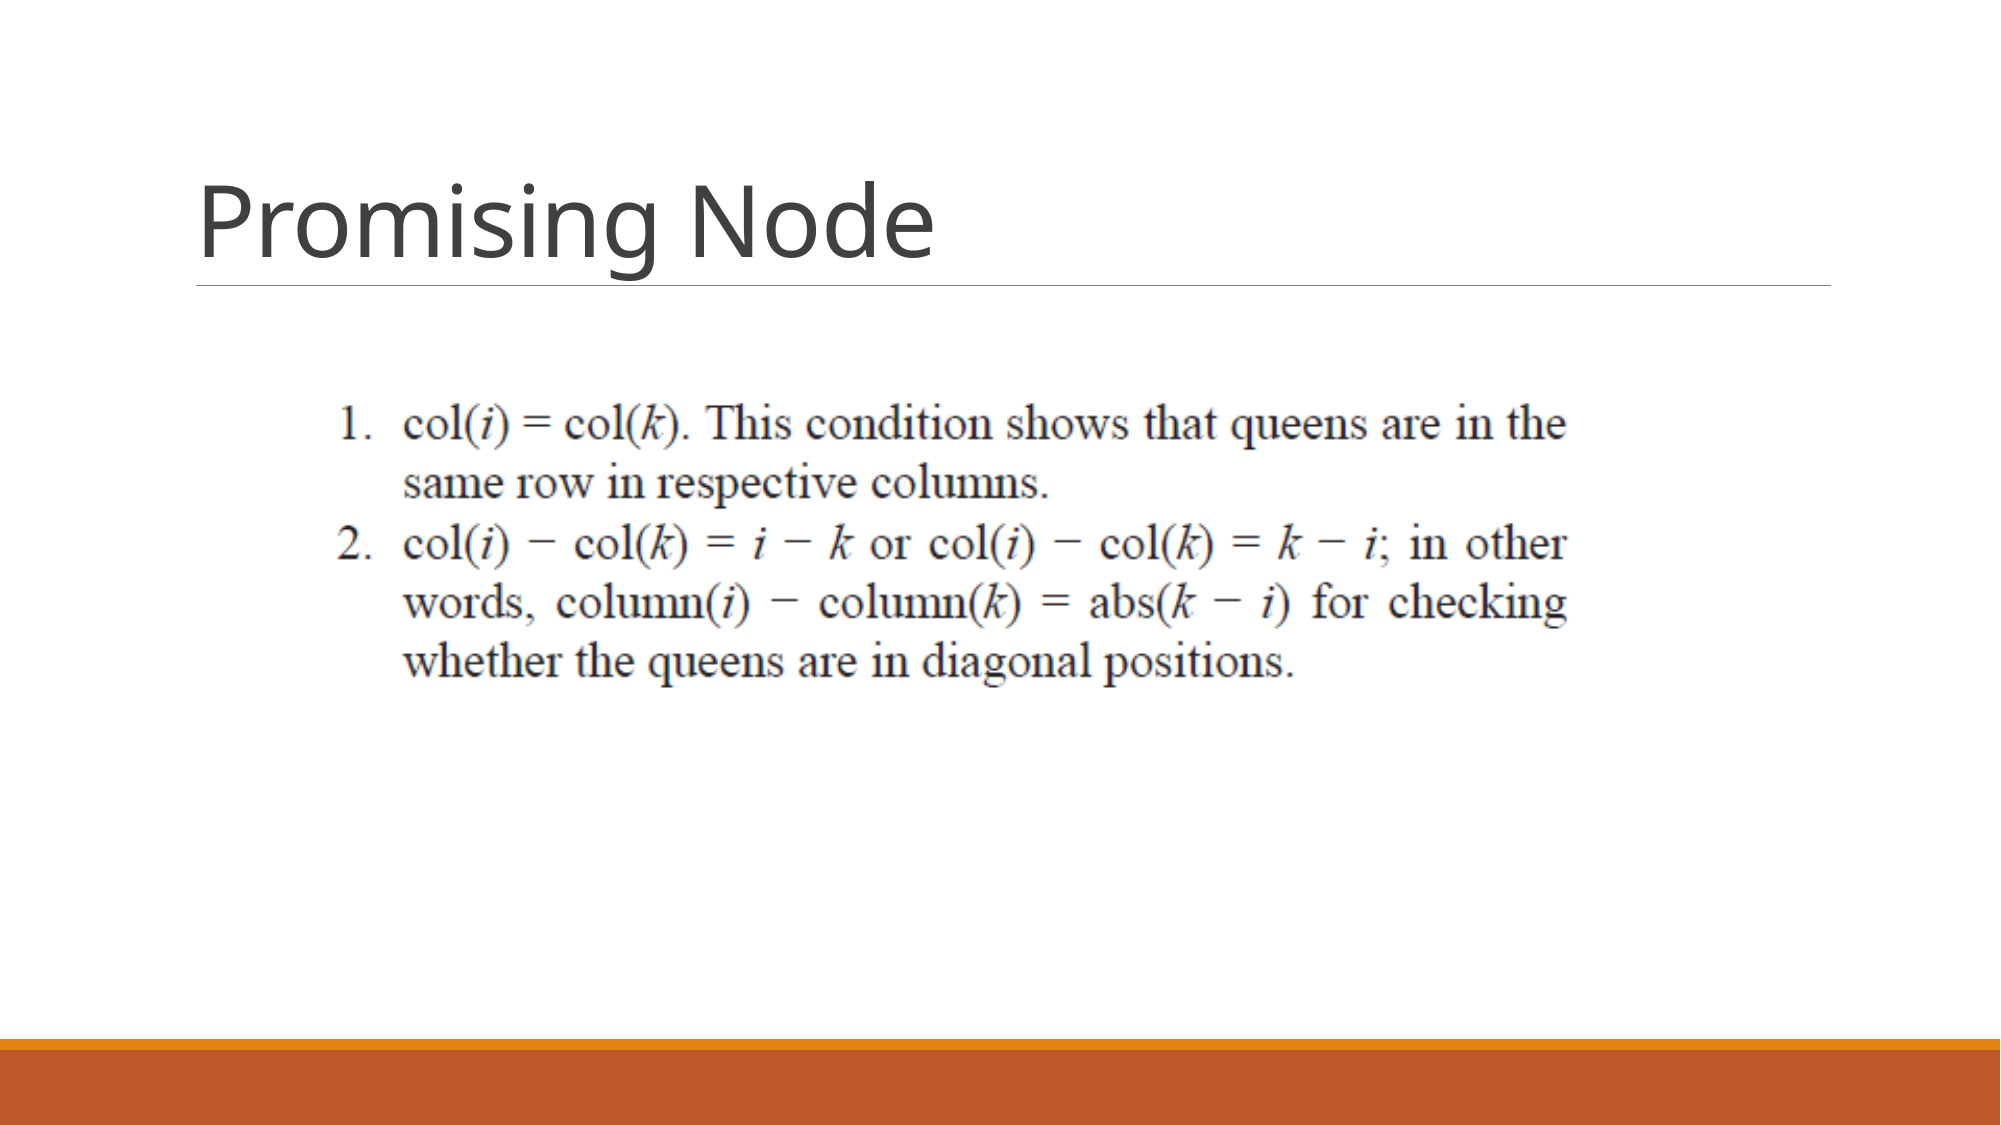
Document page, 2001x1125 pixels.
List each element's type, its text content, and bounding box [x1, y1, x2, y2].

title Promising Node [180, 47, 1830, 285]
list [325, 384, 1685, 708]
